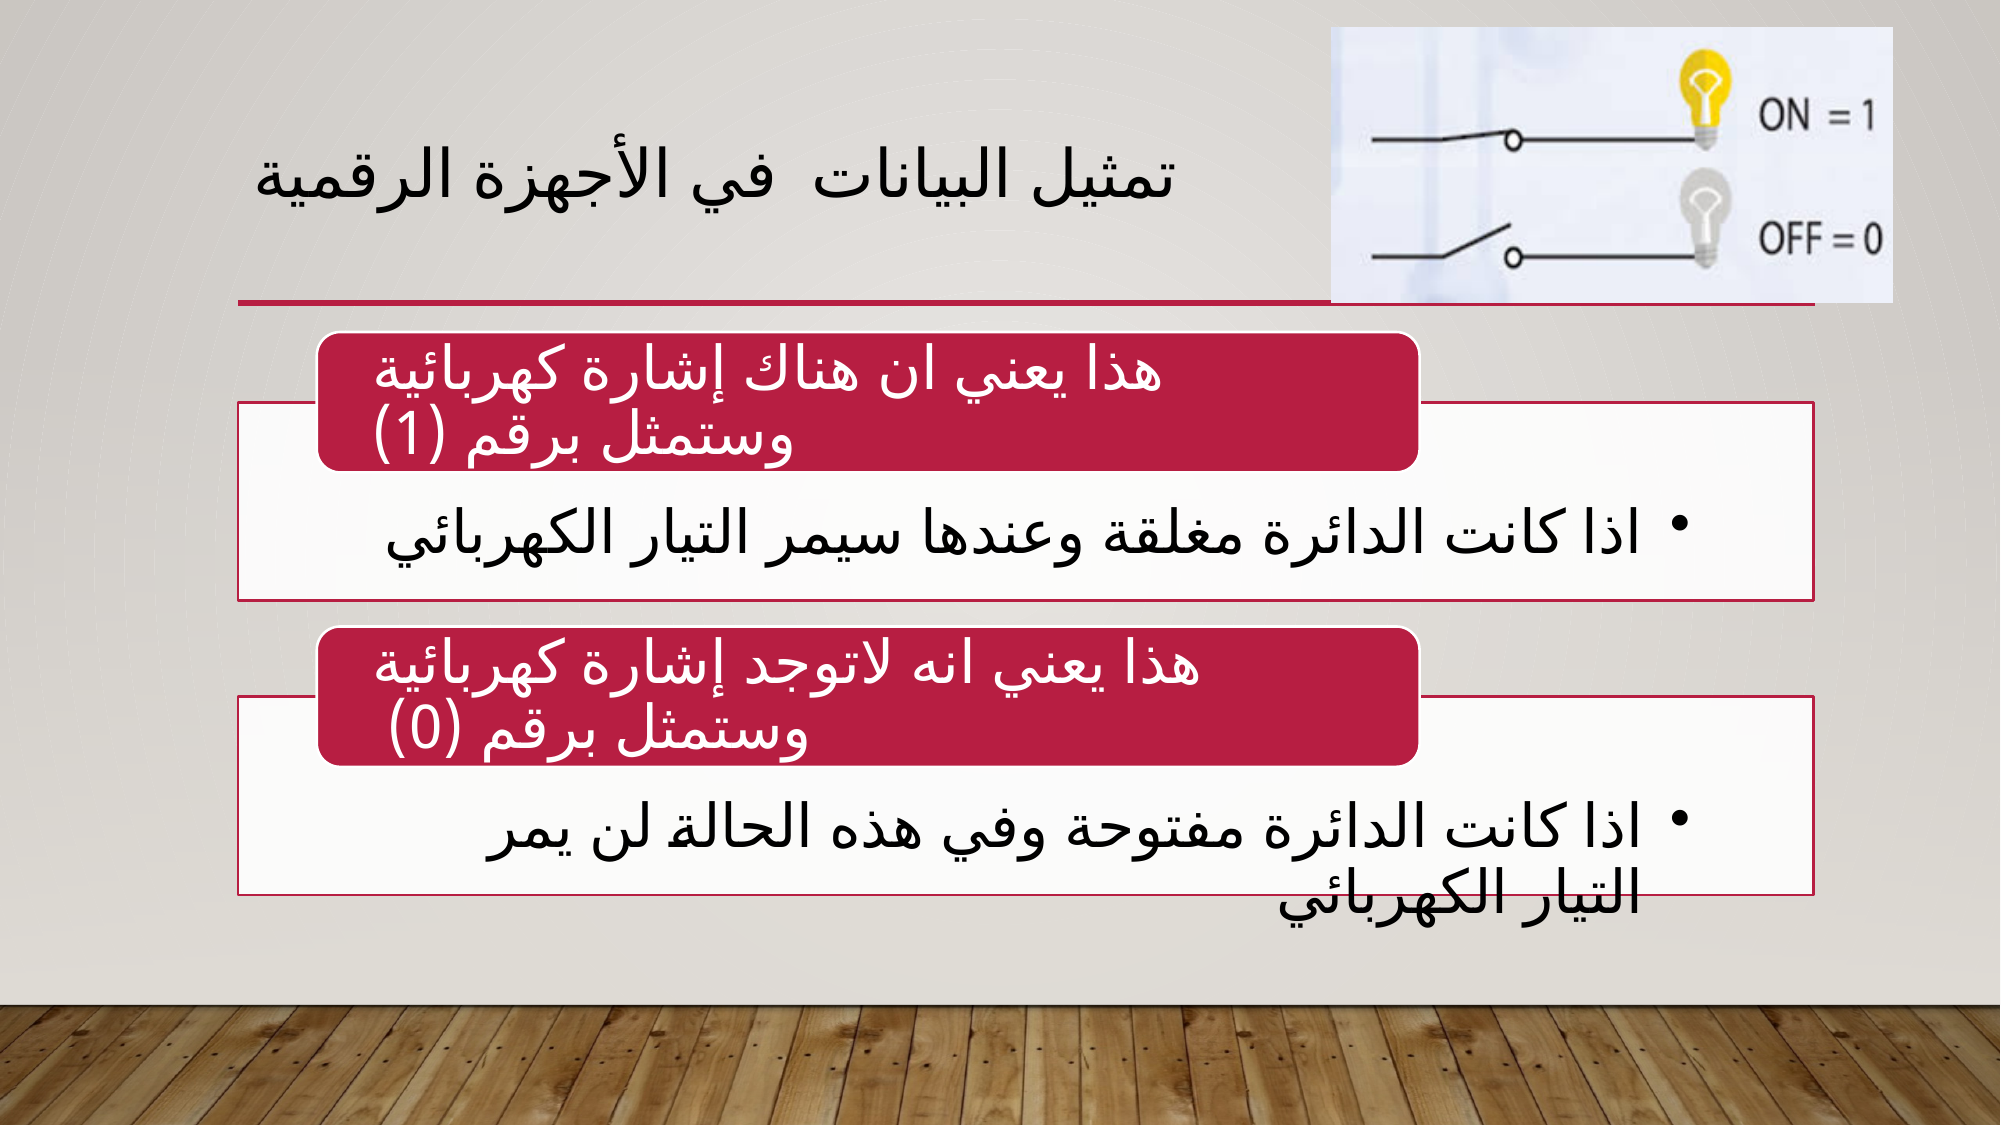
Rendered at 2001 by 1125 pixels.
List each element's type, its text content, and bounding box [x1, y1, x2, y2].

title تمثيل البيانات في الأجهزة الرقمية [238, 131, 1814, 305]
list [237, 330, 1814, 897]
picture [1331, 27, 1894, 303]
picture [0, 1005, 2000, 1125]
